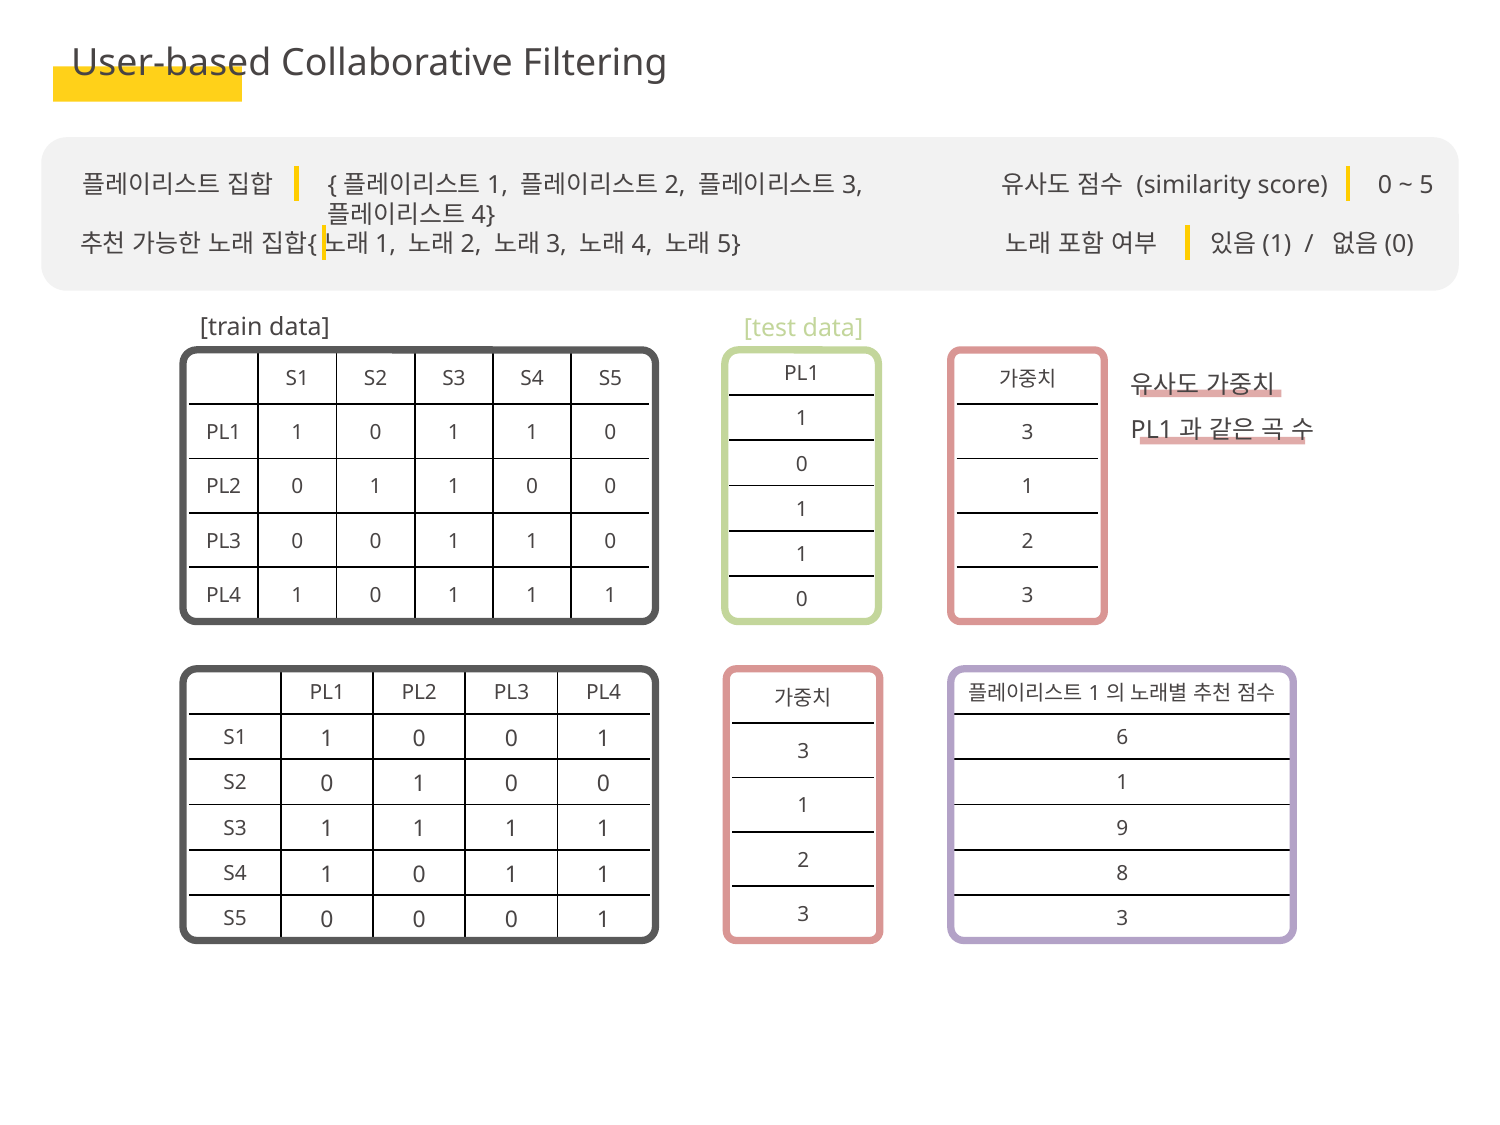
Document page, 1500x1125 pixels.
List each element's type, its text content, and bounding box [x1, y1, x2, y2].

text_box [41, 136, 1459, 291]
text_box [948, 347, 1107, 624]
text_box [180, 666, 658, 943]
table_header 가중치 [957, 350, 1098, 403]
text_box [948, 666, 1296, 943]
text_box 유사도 가중치 PL1과 같은 곡 수 [1115, 361, 1337, 452]
text_box User-based Collaborative Filtering [56, 30, 683, 91]
table_cell 1 [957, 459, 1098, 512]
table_cell 1 [732, 778, 874, 831]
text_box [180, 347, 658, 624]
table_header 가중치 [732, 669, 874, 722]
text_box [724, 666, 882, 943]
table_cell 3 [732, 724, 874, 777]
table_cell 2 [732, 833, 874, 885]
text_box [test data] [729, 304, 879, 350]
table_cell 2 [957, 514, 1098, 566]
text_box [train data] [184, 302, 345, 348]
table_cell 3 [957, 405, 1098, 458]
text_box [51, 64, 244, 104]
table_cell 3 [732, 887, 874, 940]
table_cell 3 [957, 568, 1098, 622]
text_box [722, 350, 881, 624]
